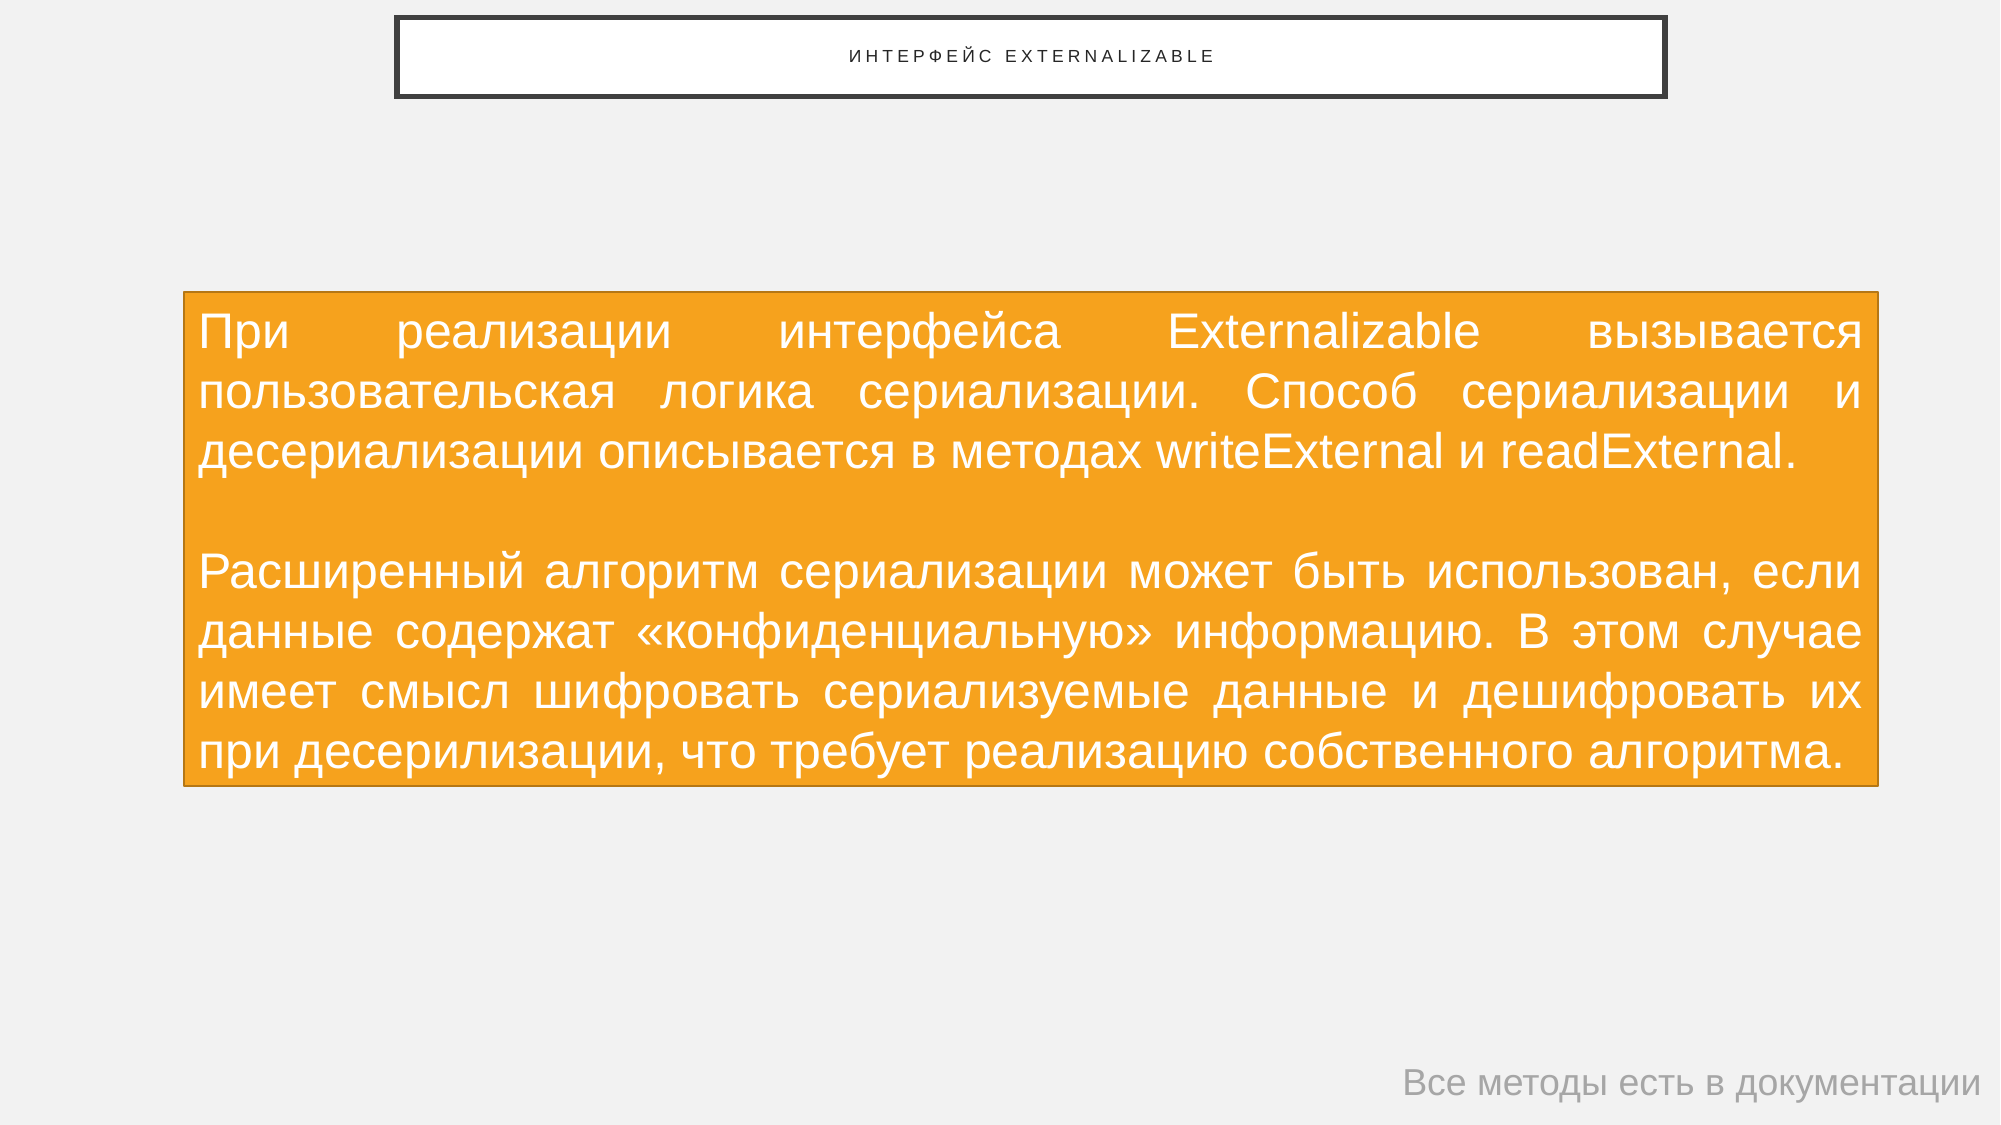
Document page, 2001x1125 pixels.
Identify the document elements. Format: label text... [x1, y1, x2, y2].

title Интерфейс Externalizable [394, 15, 1668, 99]
text_box При реализации интерфейса Externalizable вызывается пользовательская логика сериализации. Способ сериализации и десериализации описывается в методах writeExternal и readExternal. Расширенный алгоритм сериализации может быть использован, если данные содержат «конфиденциальную» информацию. В этом случае имеет смысл шифровать сериализуемые данные и дешифровать их при десерилизации, что требует реализацию собственного алгоритма. [183, 291, 1879, 787]
text_box Все методы есть в документации [1387, 1050, 1997, 1111]
